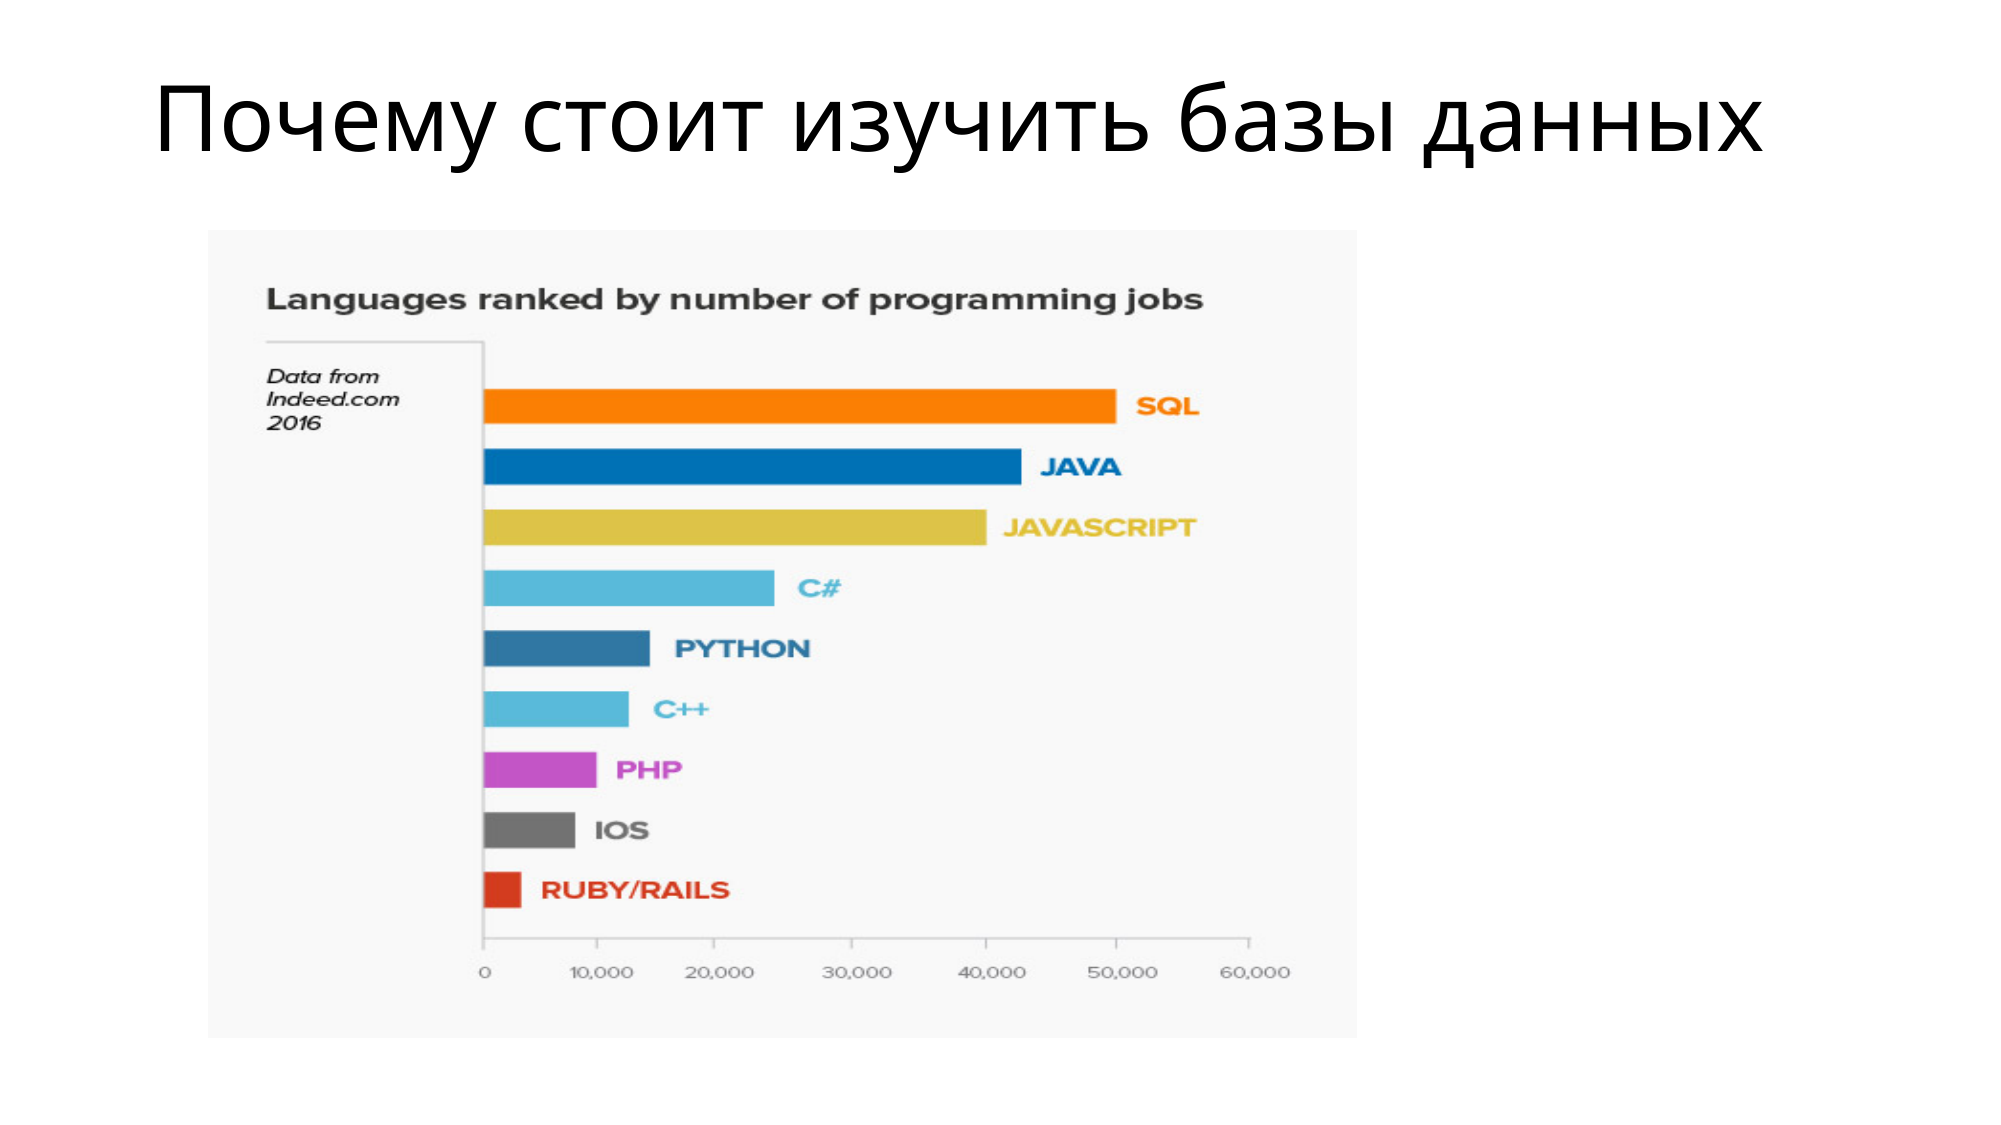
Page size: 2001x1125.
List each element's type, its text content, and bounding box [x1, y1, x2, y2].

title Почему стоит изучить базы данных [137, 13, 1863, 231]
picture [208, 230, 1357, 1038]
